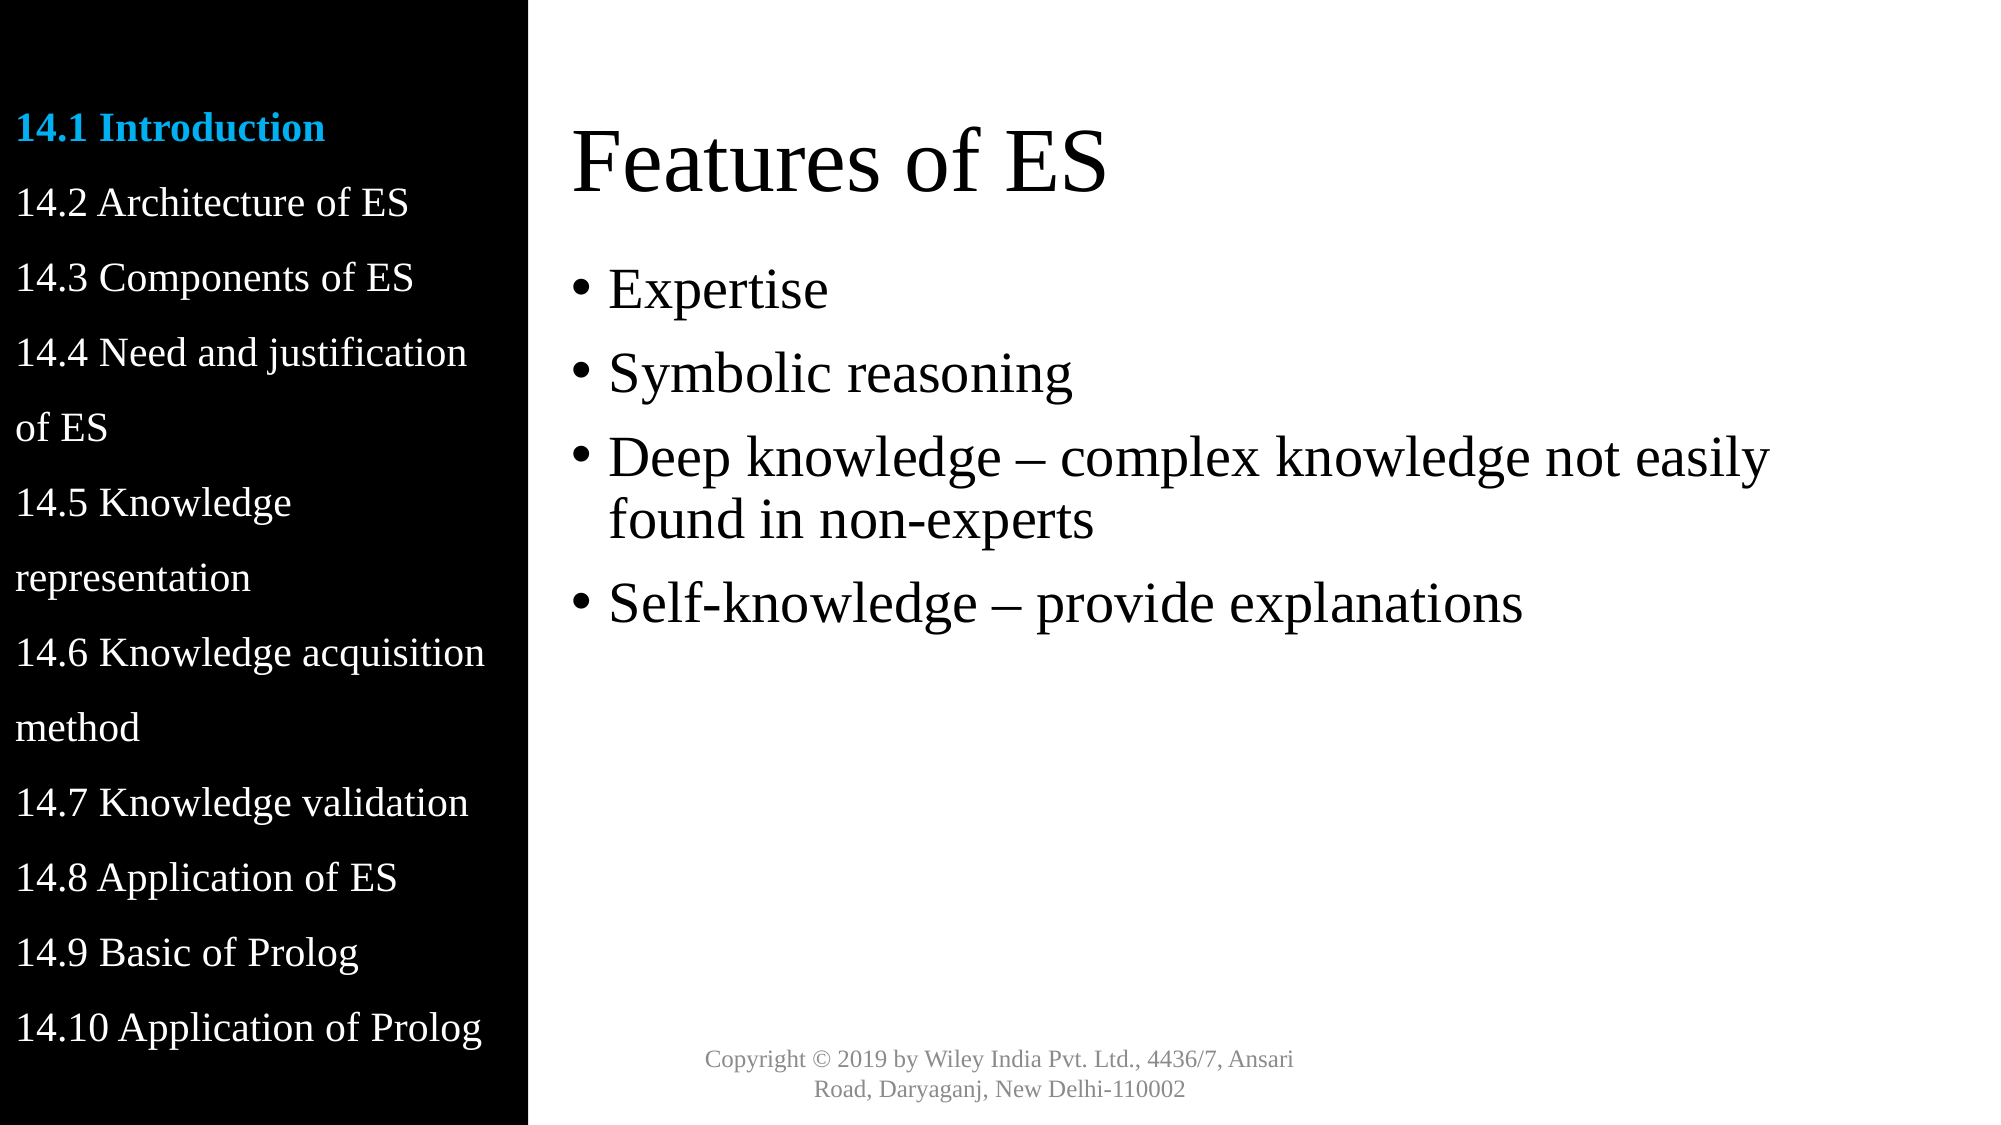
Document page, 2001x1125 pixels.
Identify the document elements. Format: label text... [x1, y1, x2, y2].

text_box 14.1 Introduction 14.2 Architecture of ES 14.3 Components of ES 14.4 Need and justification of ES 14.5 Knowledge representation 14.6 Knowledge acquisition method 14.7 Knowledge validation 14.8 Application of ES 14.9 Basic of Prolog 14.10 Application of Prolog [0, 0, 529, 1125]
title Features of ES [556, 52, 1758, 250]
list Expertise Symbolic reasoning Deep knowledge – complex knowledge not easily found in non-experts Self-knowledge – provide explanations [556, 250, 1874, 965]
footer Copyright © 2019 by Wiley India Pvt. Ltd., 4436/7, Ansari Road, Daryaganj, New Delhi-110002 [662, 1042, 1338, 1103]
